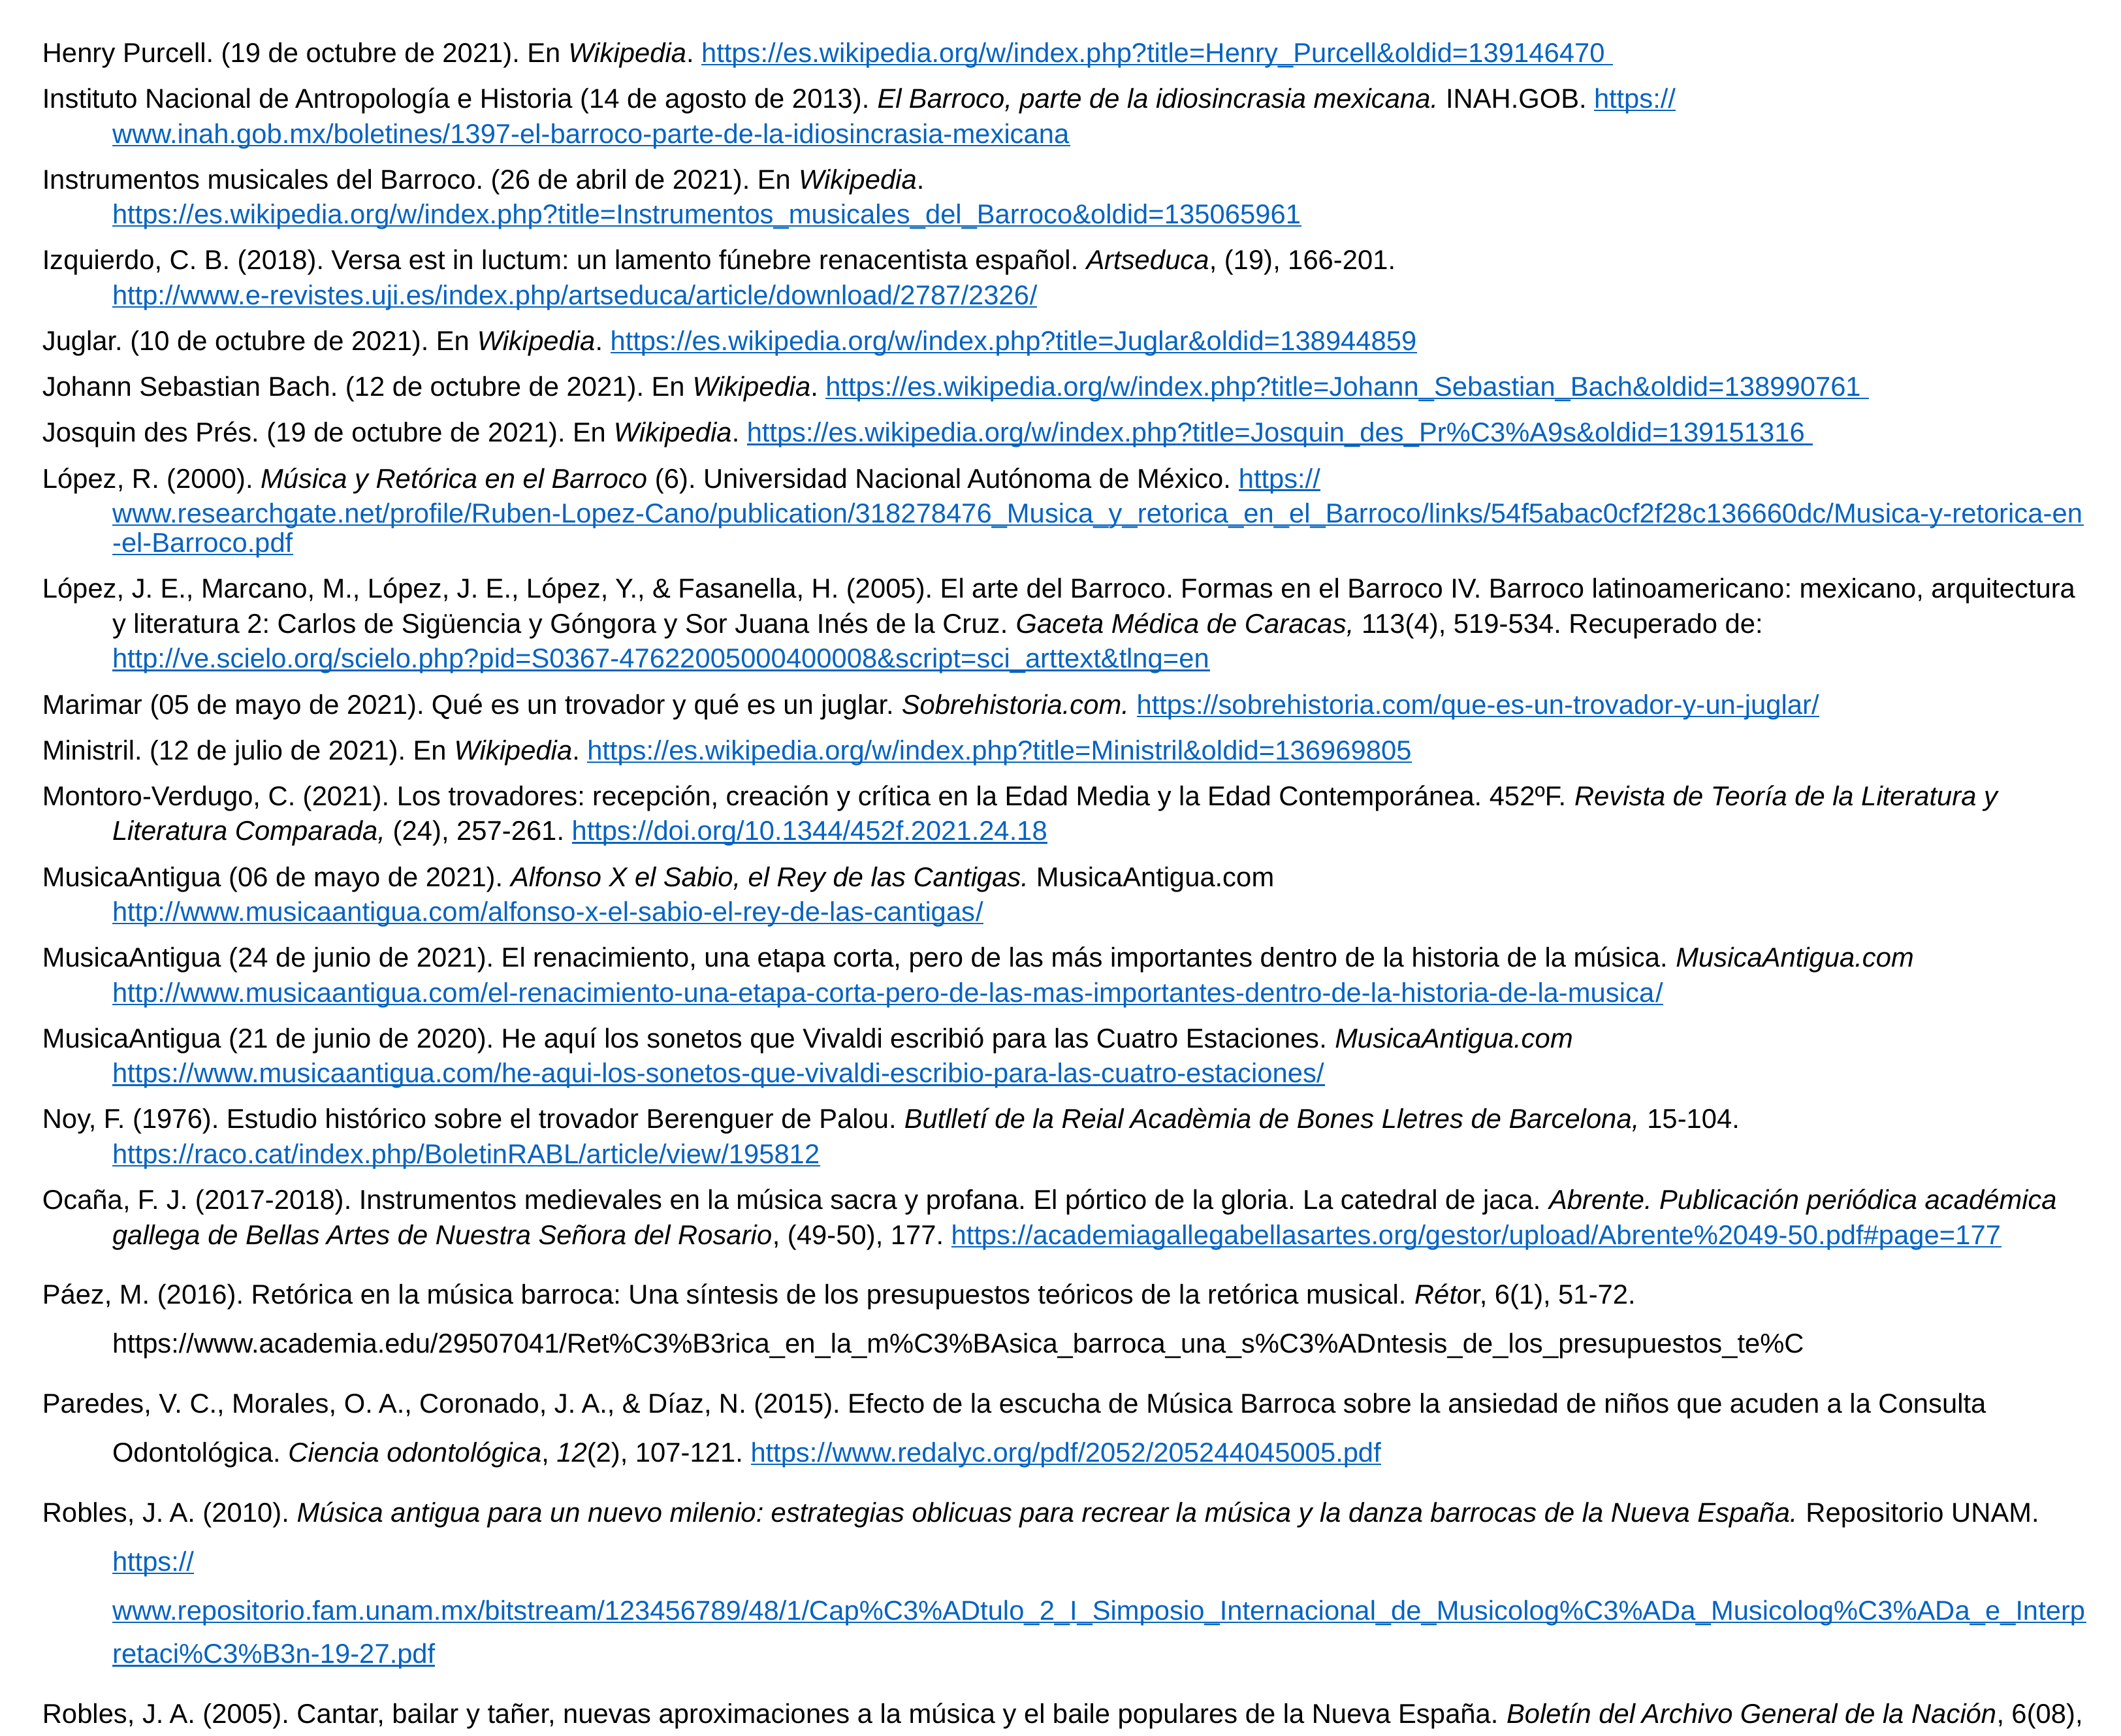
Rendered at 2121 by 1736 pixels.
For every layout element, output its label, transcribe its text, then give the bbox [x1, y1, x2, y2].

text_box Henry Purcell. (19 de octubre de 2021). En Wikipedia. https://es.wikipedia.org/w/index.php?title=Henry_Purcell&oldid=139146470 Instituto Nacional de Antropología e Historia (14 de agosto de 2013). El Barroco, parte de la idiosincrasia mexicana. INAH.GOB. https://www.inah.gob.mx/boletines/1397-el-barroco-parte-de-la-idiosincrasia-mexicana Instrumentos musicales del Barroco. (26 de abril de 2021). En Wikipedia. https://es.wikipedia.org/w/index.php?title=Instrumentos_musicales_del_Barroco&oldid=135065961 Izquierdo, C. B. (2018). Versa est in luctum: un lamento fúnebre renacentista español. Artseduca, (19), 166-201. http://www.e-revistes.uji.es/index.php/artseduca/article/download/2787/2326/ Juglar. (10 de octubre de 2021). En Wikipedia. https://es.wikipedia.org/w/index.php?title=Juglar&oldid=138944859 Johann Sebastian Bach. (12 de octubre de 2021). En Wikipedia. https://es.wikipedia.org/w/index.php?title=Johann_Sebastian_Bach&oldid=138990761 Josquin des Prés. (19 de octubre de 2021). En Wikipedia. https://es.wikipedia.org/w/index.php?title=Josquin_des_Pr%C3%A9s&oldid=139151316 López, R. (2000). Música y Retórica en el Barroco (6). Universidad Nacional Autónoma de México. https://www.researchgate.net/profile/Ruben-Lopez-Cano/publication/318278476_Musica_y_retorica_en_el_Barroco/links/54f5abac0cf2f28c136660dc/Musica-y-retorica-en-el-Barroco.pdf López, J. E., Marcano, M., López, J. E., López, Y., & Fasanella, H. (2005). El arte del Barroco. Formas en el Barroco IV. Barroco latinoamericano: mexicano, arquitectura y literatura 2: Carlos de Sigüencia y Góngora y Sor Juana Inés de la Cruz. Gaceta Médica de Caracas, 113(4), 519-534. Recuperado de: http://ve.scielo.org/scielo.php?pid=S0367-47622005000400008&script=sci_arttext&tlng=en Marimar (05 de mayo de 2021). Qué es un trovador y qué es un juglar. Sobrehistoria.com. https://sobrehistoria.com/que-es-un-trovador-y-un-juglar/ Ministril. (12 de julio de 2021). En Wikipedia. https://es.wikipedia.org/w/index.php?title=Ministril&oldid=136969805 Montoro-Verdugo, C. (2021). Los trovadores: recepción, creación y crítica en la Edad Media y la Edad Contemporánea. 452ºF. Revista de Teoría de la Literatura y Literatura Comparada, (24), 257-261. https://doi.org/10.1344/452f.2021.24.18 MusicaAntigua (06 de mayo de 2021). Alfonso X el Sabio, el Rey de las Cantigas. MusicaAntigua.com http://www.musicaantigua.com/alfonso-x-el-sabio-el-rey-de-las-cantigas/ MusicaAntigua (24 de junio de 2021). El renacimiento, una etapa corta, pero de las más importantes dentro de la historia de la música. MusicaAntigua.com http://www.musicaantigua.com/el-renacimiento-una-etapa-corta-pero-de-las-mas-importantes-dentro-de-la-historia-de-la-musica/ MusicaAntigua (21 de junio de 2020). He aquí los sonetos que Vivaldi escribió para las Cuatro Estaciones. MusicaAntigua.com https://www.musicaantigua.com/he-aqui-los-sonetos-que-vivaldi-escribio-para-las-cuatro-estaciones/ Noy, F. (1976). Estudio histórico sobre el trovador Berenguer de Palou. Butlletí de la Reial Acadèmia de Bones Lletres de Barcelona, 15-104. https://raco.cat/index.php/BoletinRABL/article/view/195812 Ocaña, F. J. (2017-2018). Instrumentos medievales en la música sacra y profana. El pórtico de la gloria. La catedral de jaca. Abrente. Publicación periódica académica gallega de Bellas Artes de Nuestra Señora del Rosario, (49-50), 177. https://academiagallegabellasartes.org/gestor/upload/Abrente%2049-50.pdf#page=177 Páez, M. (2016). Retórica en la música barroca: Una síntesis de los presupuestos teóricos de la retórica musical. Rétor, 6(1), 51-72. https://www.academia.edu/29507041/Ret%C3%B3rica_en_la_m%C3%BAsica_barroca_una_s%C3%ADntesis_de_los_presupuestos_te%C Paredes, V. C., Morales, O. A., Coronado, J. A., & Díaz, N. (2015). Efecto de la escucha de Música Barroca sobre la ansiedad de niños que acuden a la Consulta Odontológica. Ciencia odontológica, 12(2), 107-121. https://www.redalyc.org/pdf/2052/205244045005.pdf Robles, J. A. (2010). Música antigua para un nuevo milenio: estrategias oblicuas para recrear la música y la danza barrocas de la Nueva España. Repositorio UNAM. https://www.repositorio.fam.unam.mx/bitstream/123456789/48/1/Cap%C3%ADtulo_2_I_Simposio_Internacional_de_Musicolog%C3%ADa_Musicolog%C3%ADa_e_Interpretaci%C3%B3n-19-27.pdf Robles, J. A. (2005). Cantar, bailar y tañer, nuevas aproximaciones a la música y el baile populares de la Nueva España. Boletín del Archivo General de la Nación, 6(08), 42-76. https://bagn.archivos.gob.mx/index.php/legajos/article/view/725 [33, 27, 2102, 1710]
